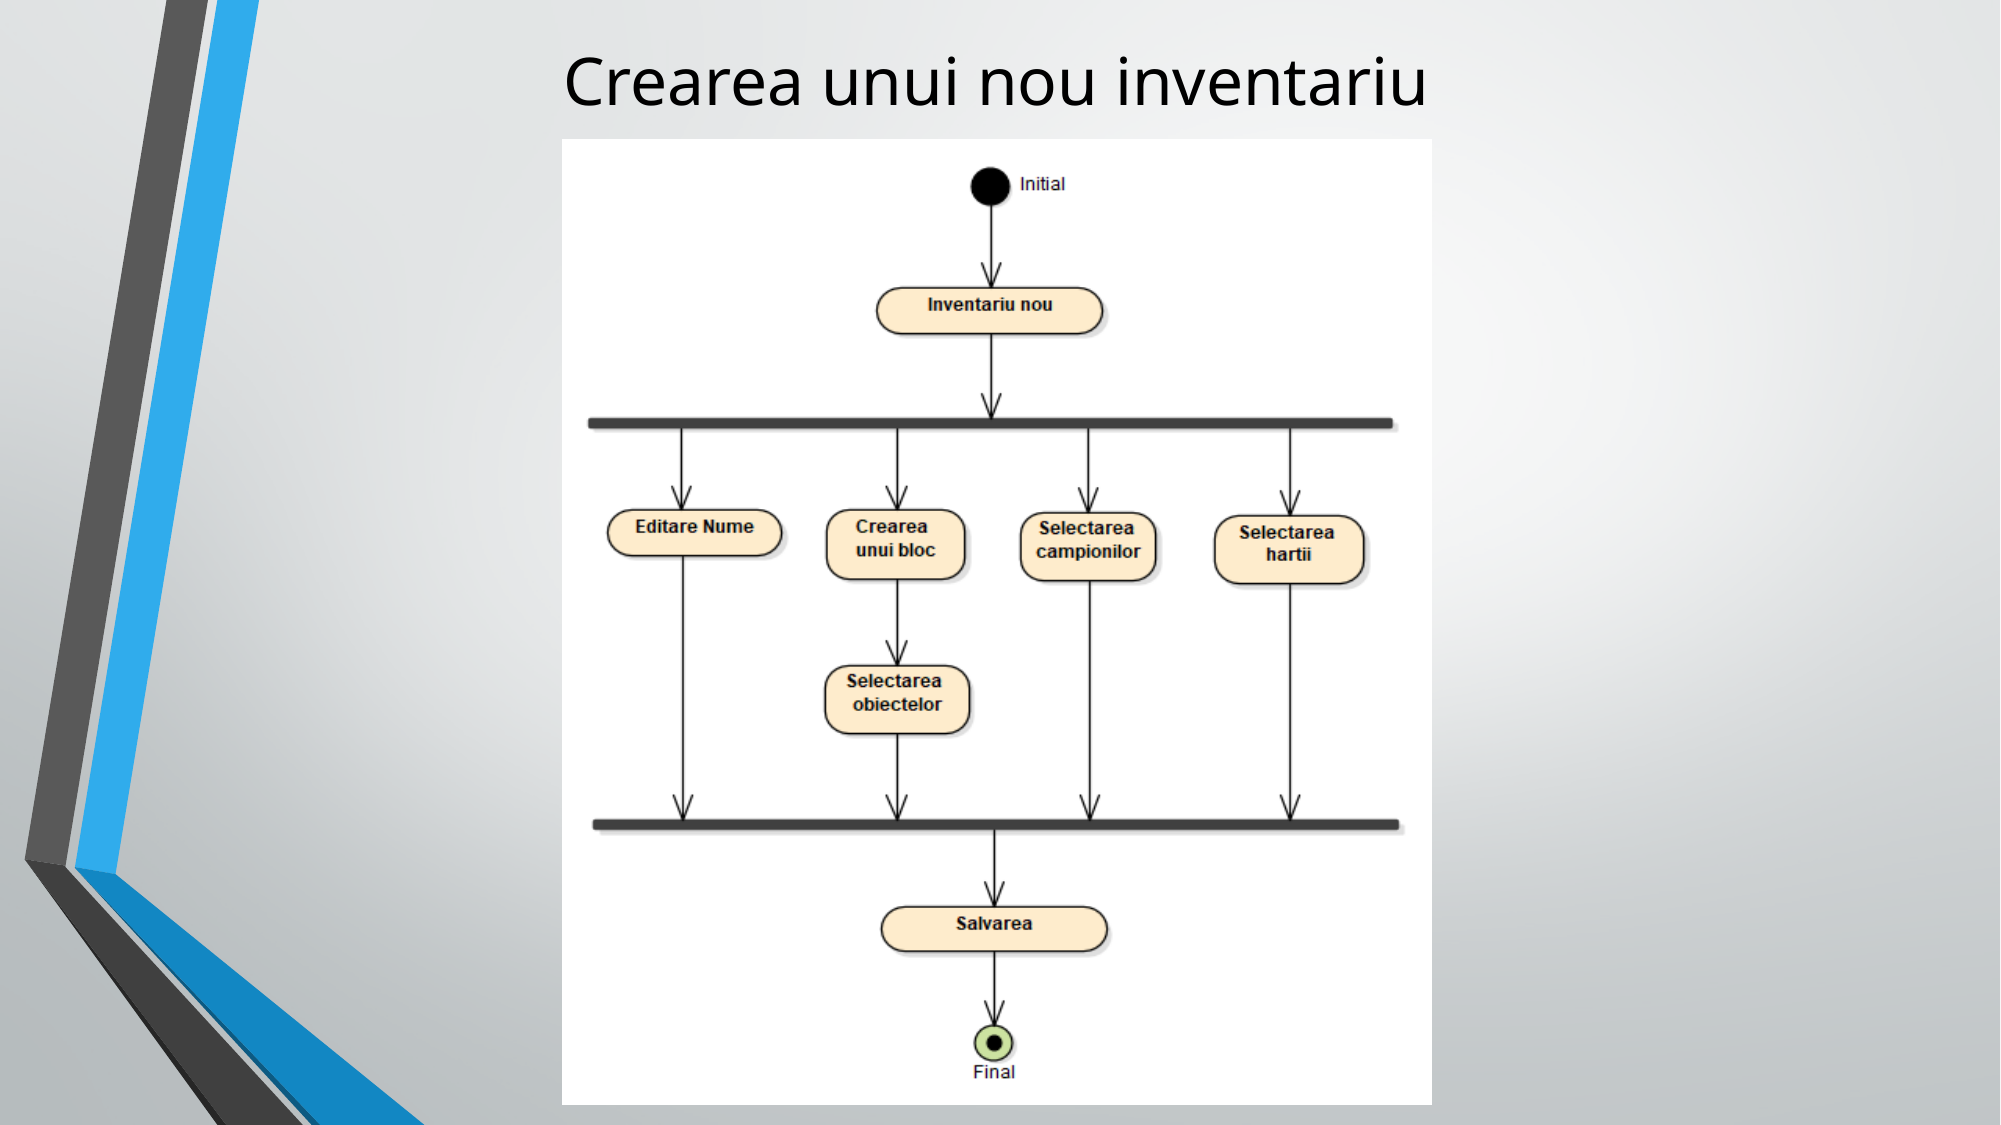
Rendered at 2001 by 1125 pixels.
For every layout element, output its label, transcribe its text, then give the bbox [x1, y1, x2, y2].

picture [562, 139, 1432, 1106]
title Crearea unui nou inventariu [175, 32, 1819, 127]
